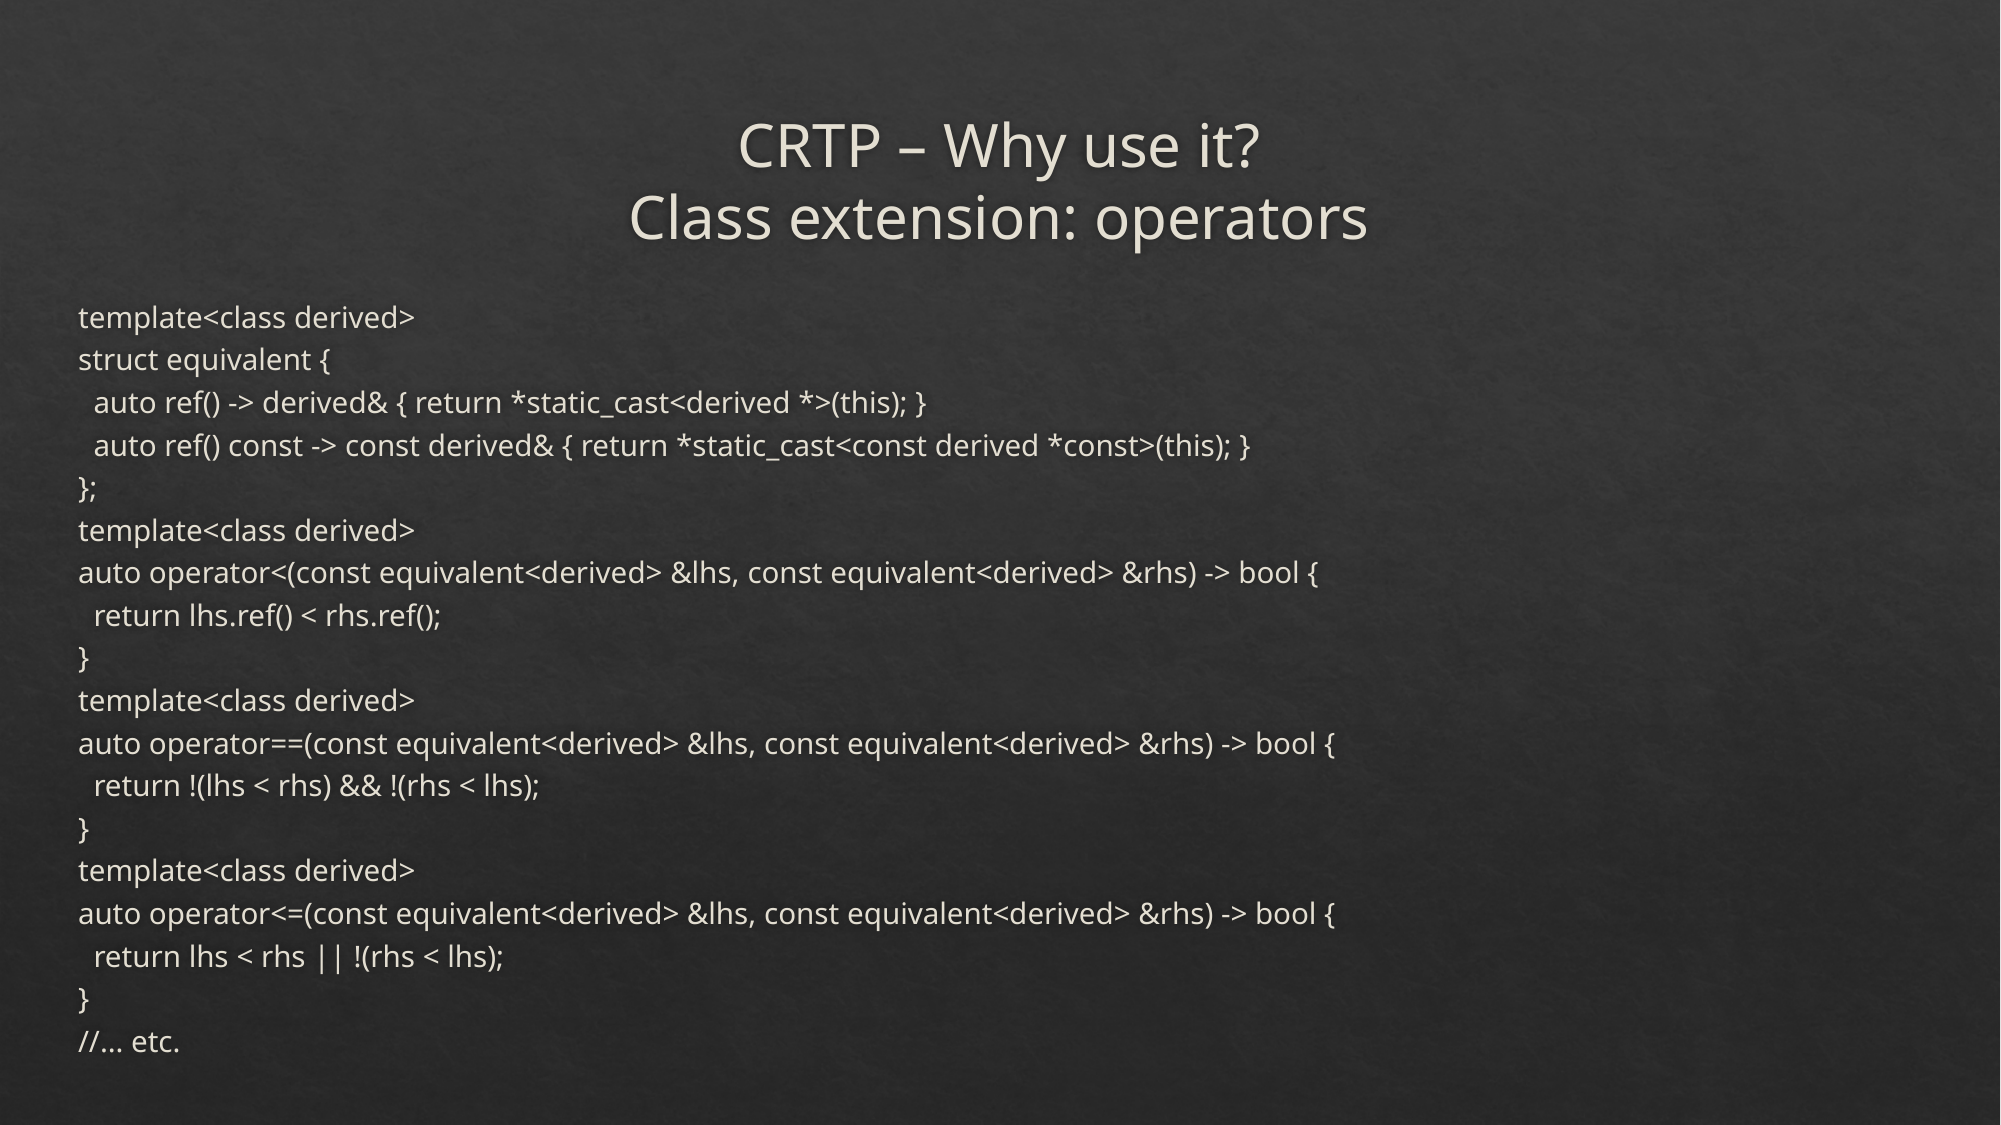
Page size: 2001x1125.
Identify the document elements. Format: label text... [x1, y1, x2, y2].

list template<class derived> struct equivalent { auto ref() -> derived& { return *static_cast<derived *>(this); } auto ref() const -> const derived& { return *static_cast<const derived *const>(this); } }; template<class derived> auto operator<(const equivalent<derived> &lhs, const equivalent<derived> &rhs) -> bool { return lhs.ref() < rhs.ref(); } template<class derived> auto operator==(const equivalent<derived> &lhs, const equivalent<derived> &rhs) -> bool { return !(lhs < rhs) && !(rhs < lhs); } template<class derived> auto operator<=(const equivalent<derived> &lhs, const equivalent<derived> &rhs) -> bool { return lhs < rhs || !(rhs < lhs); } //… etc. [63, 284, 1944, 1072]
title CRTP – Why use it? Class extension: operators [149, 99, 1849, 260]
